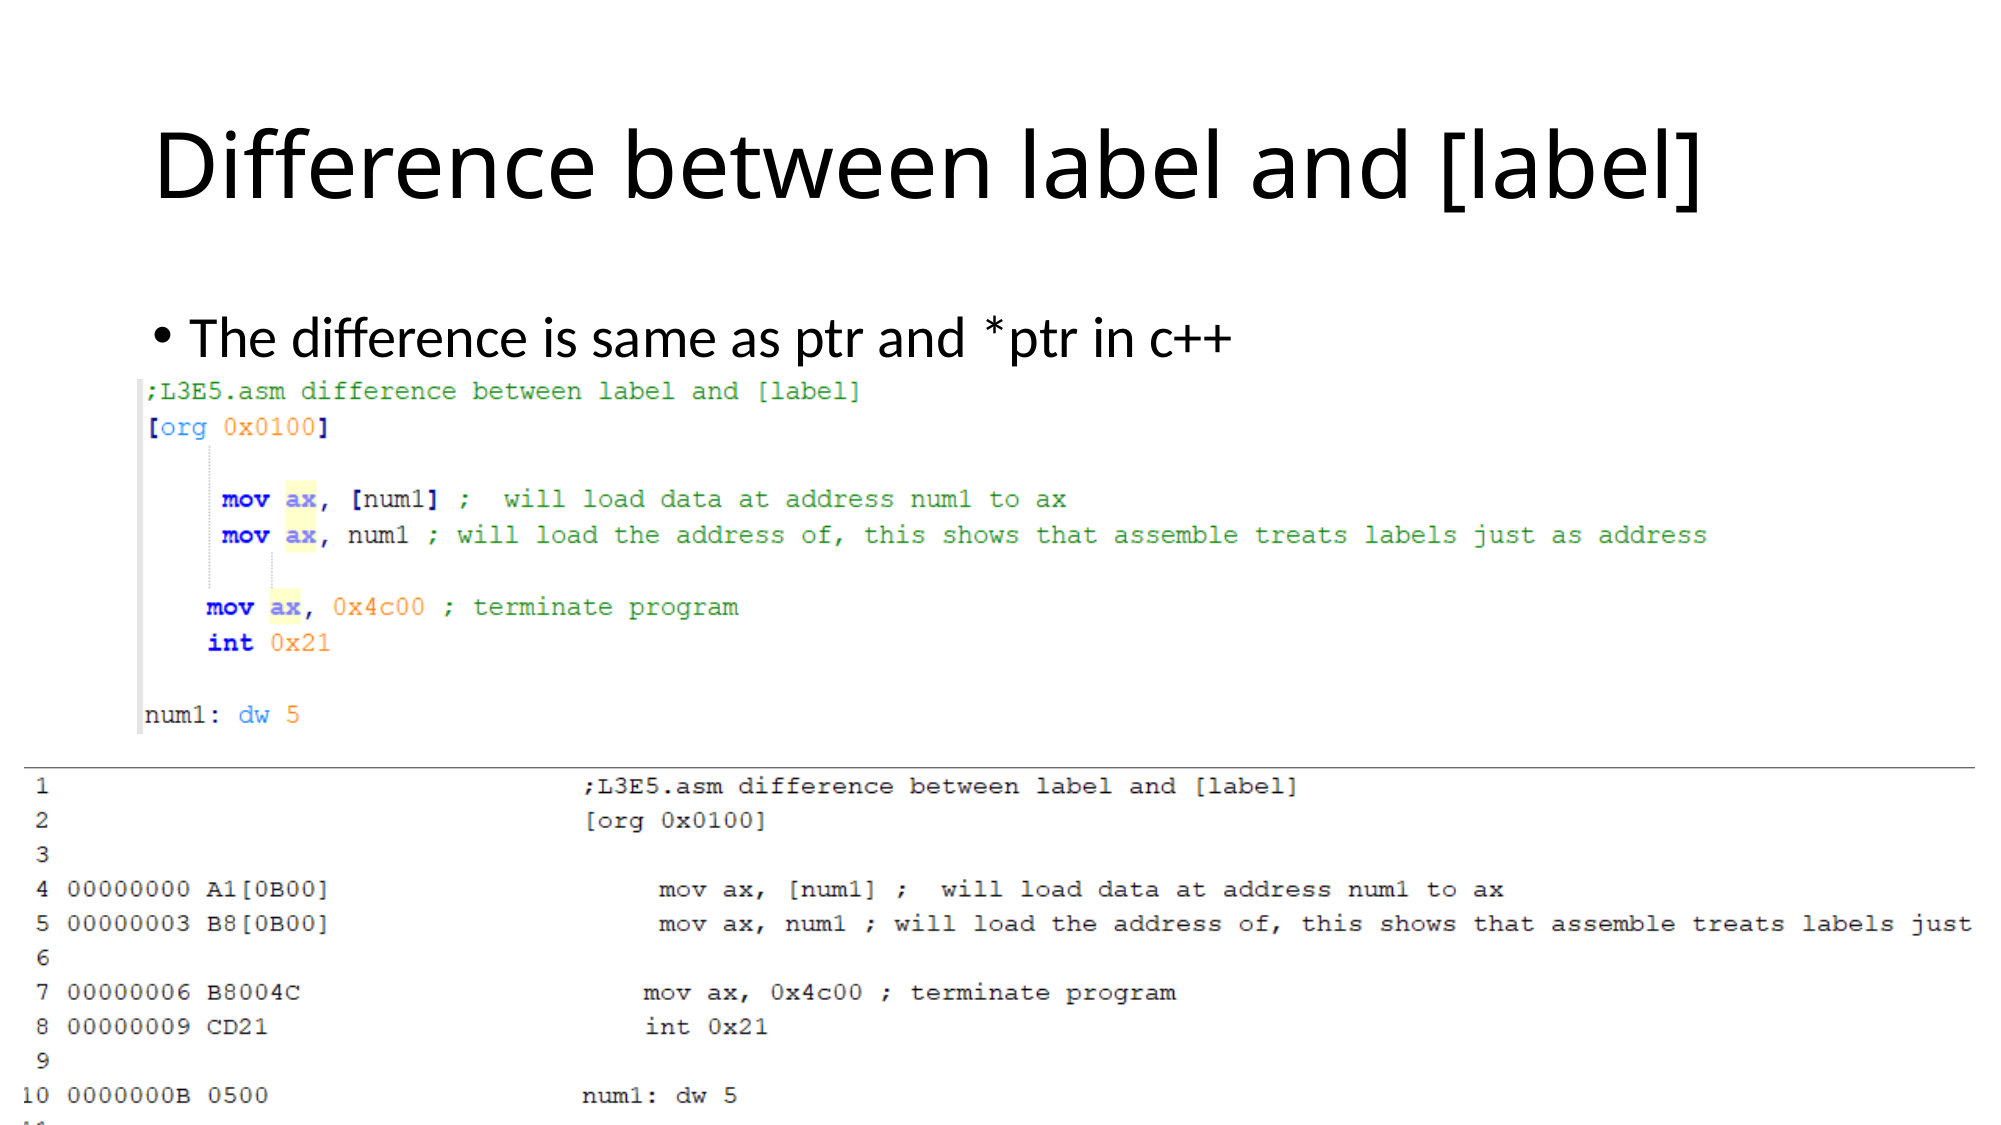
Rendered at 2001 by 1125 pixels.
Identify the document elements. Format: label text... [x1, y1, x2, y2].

picture [24, 767, 1975, 1125]
title Difference between label and [label] [137, 59, 1863, 278]
list The difference is same as ptr and *ptr in c++ [137, 299, 1863, 767]
picture [137, 379, 1780, 734]
